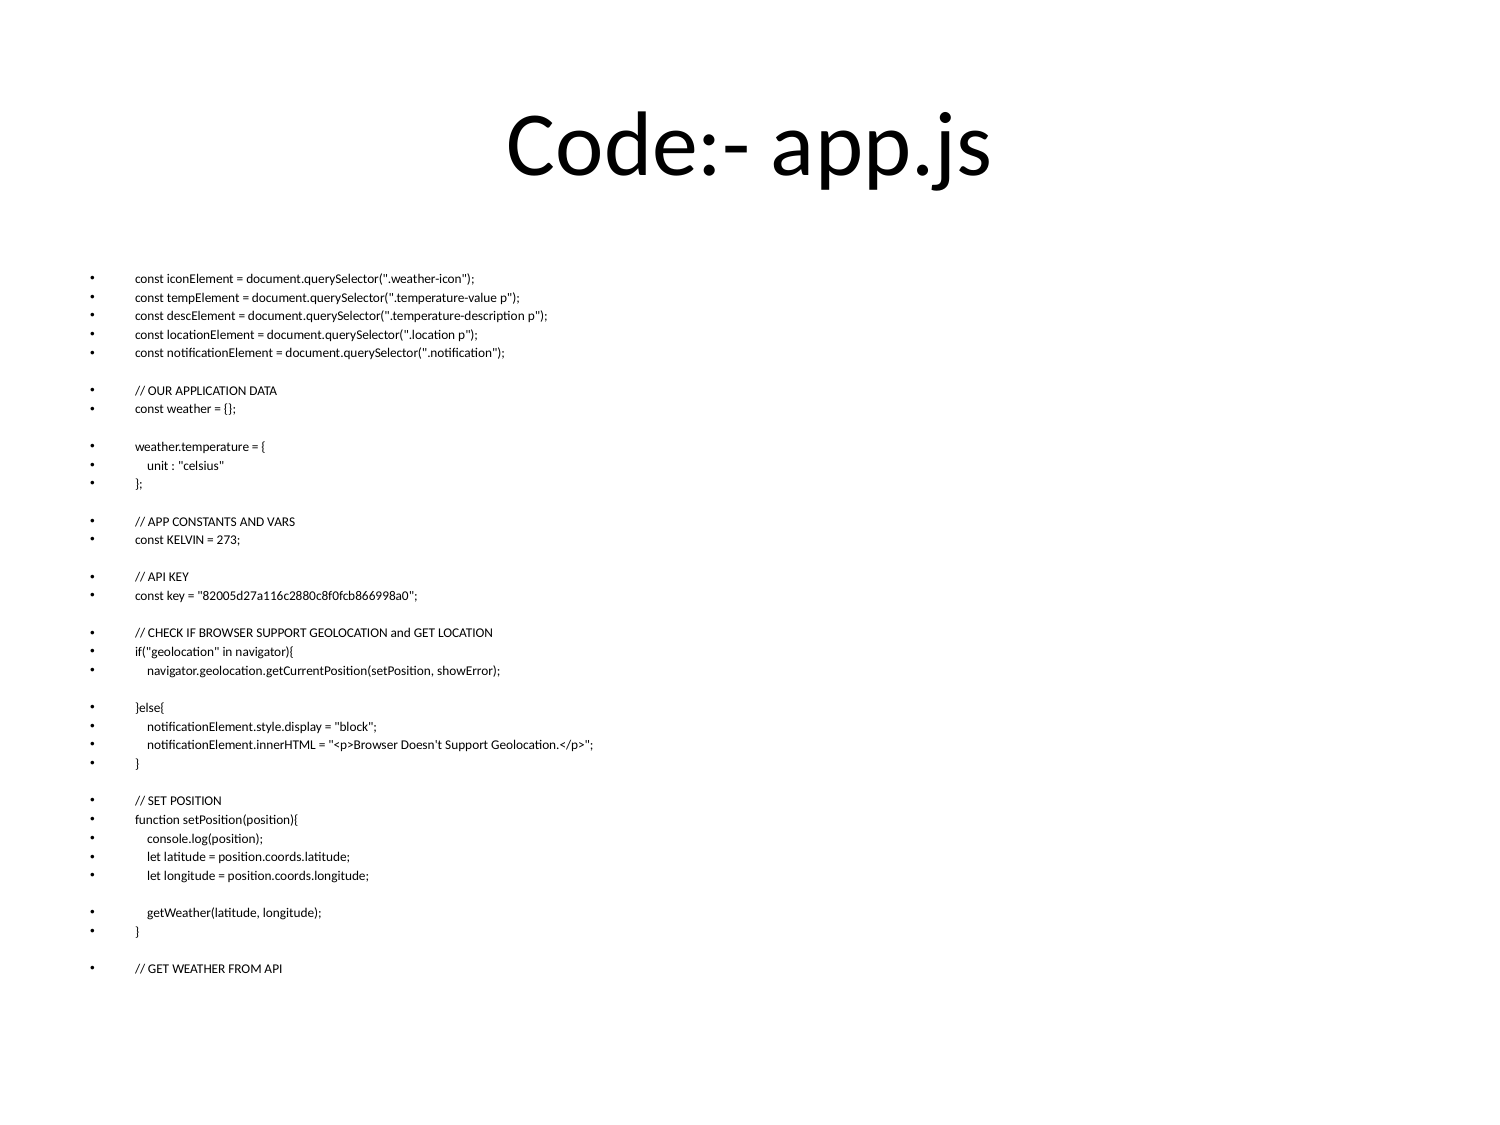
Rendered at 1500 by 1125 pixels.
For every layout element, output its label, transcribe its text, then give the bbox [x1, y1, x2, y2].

list const iconElement = document.querySelector(".weather-icon"); const tempElement = document.querySelector(".temperature-value p"); const descElement = document.querySelector(".temperature-description p"); const locationElement = document.querySelector(".location p"); const notificationElement = document.querySelector(".notification"); // OUR APPLICATION DATA const weather = {}; weather.temperature = { unit : "celsius" }; // APP CONSTANTS AND VARS const KELVIN = 273; // API KEY const key = "82005d27a116c2880c8f0fcb866998a0"; // CHECK IF BROWSER SUPPORT GEOLOCATION and GET LOCATION if("geolocation" in navigator){ navigator.geolocation.getCurrentPosition(setPosition, showError); }else{ notificationElement.style.display = "block"; notificationElement.innerHTML = "<p>Browser Doesn't Support Geolocation.</p>"; } // SET POSITION function setPosition(position){ console.log(position); let latitude = position.coords.latitude; let longitude = position.coords.longitude; getWeather(latitude, longitude); } // GET WEATHER FROM API [75, 262, 1425, 1005]
title Code:- app.js [75, 45, 1425, 233]
